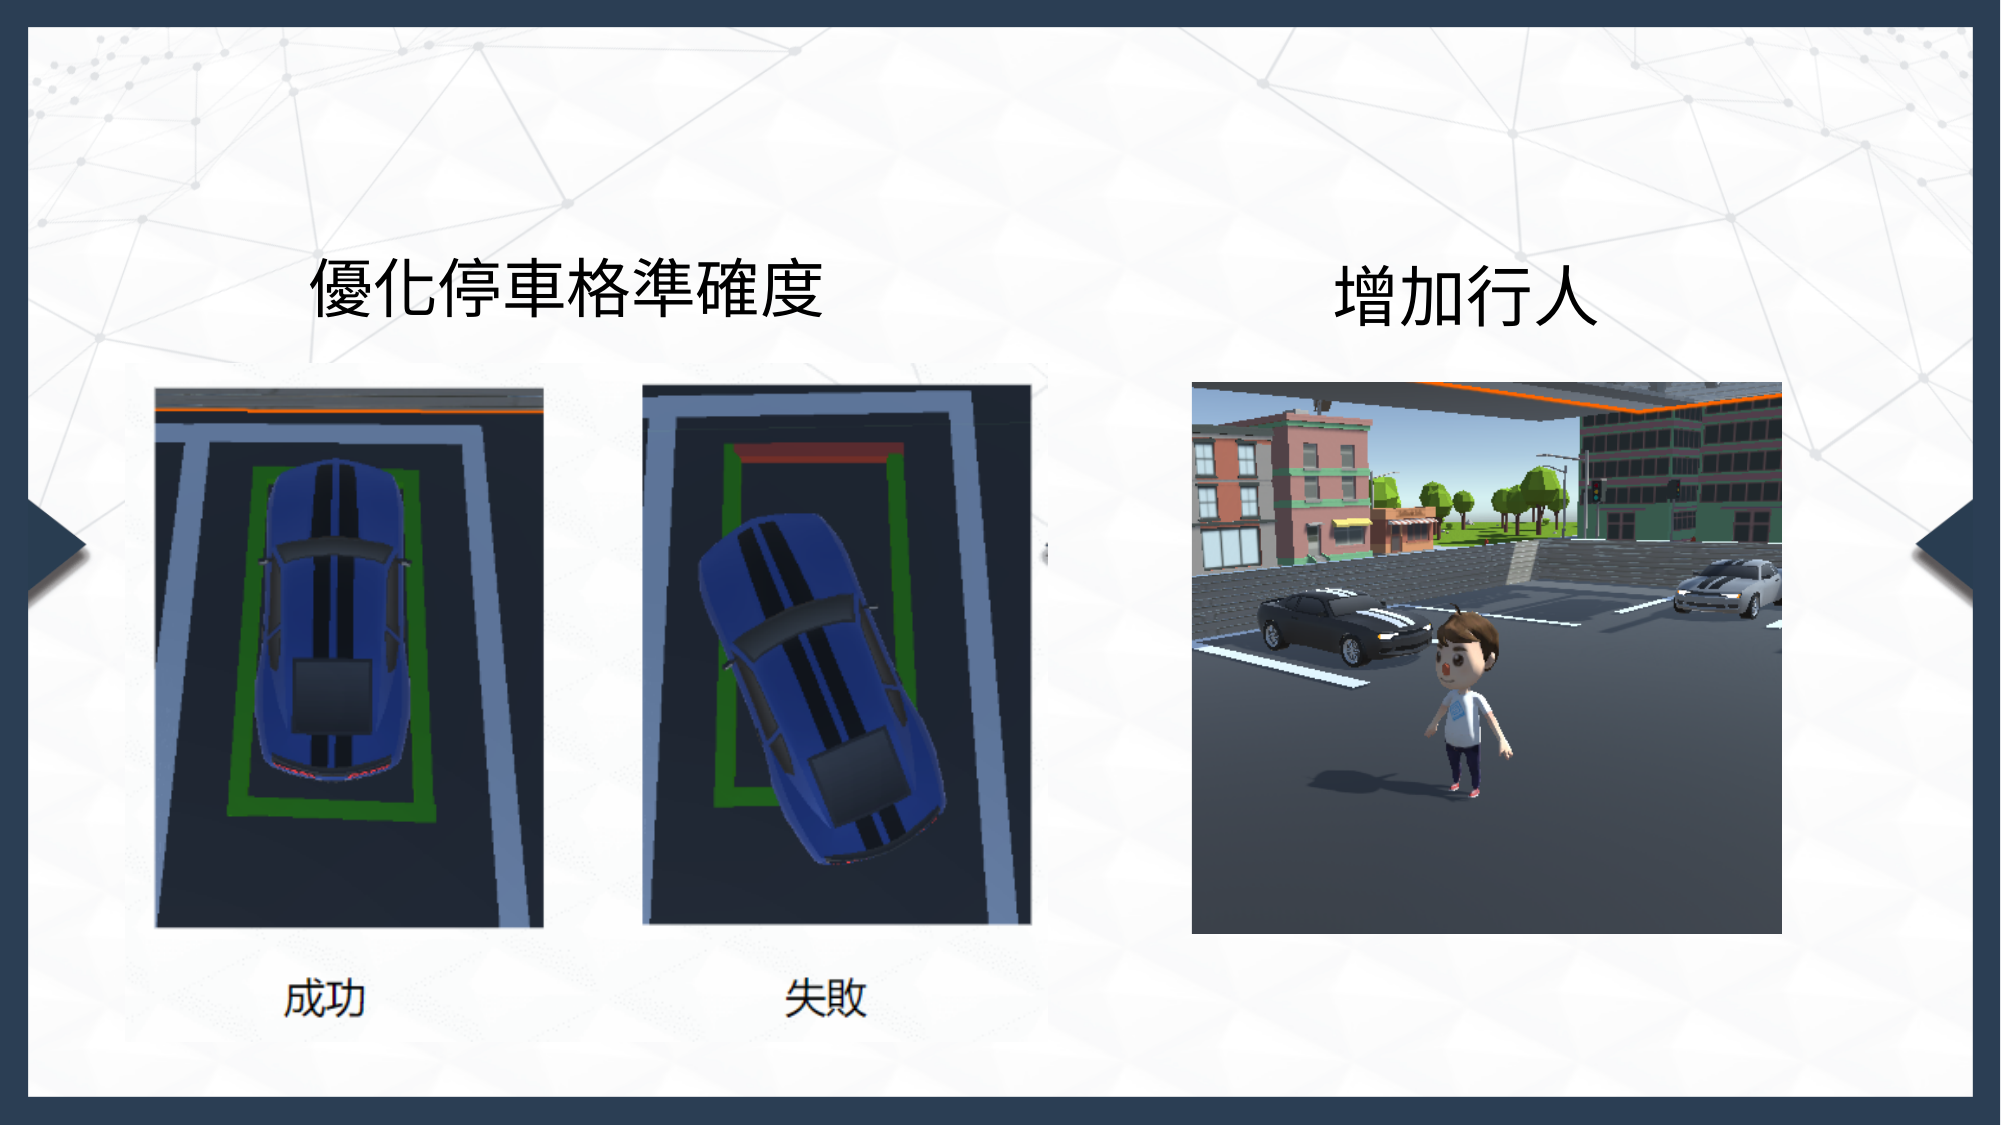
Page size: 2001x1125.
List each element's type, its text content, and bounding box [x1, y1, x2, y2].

text_box 優化停車格準確度 [218, 239, 1080, 333]
text_box 增加行人 [1242, 239, 2000, 350]
picture [0, 0, 2001, 1125]
